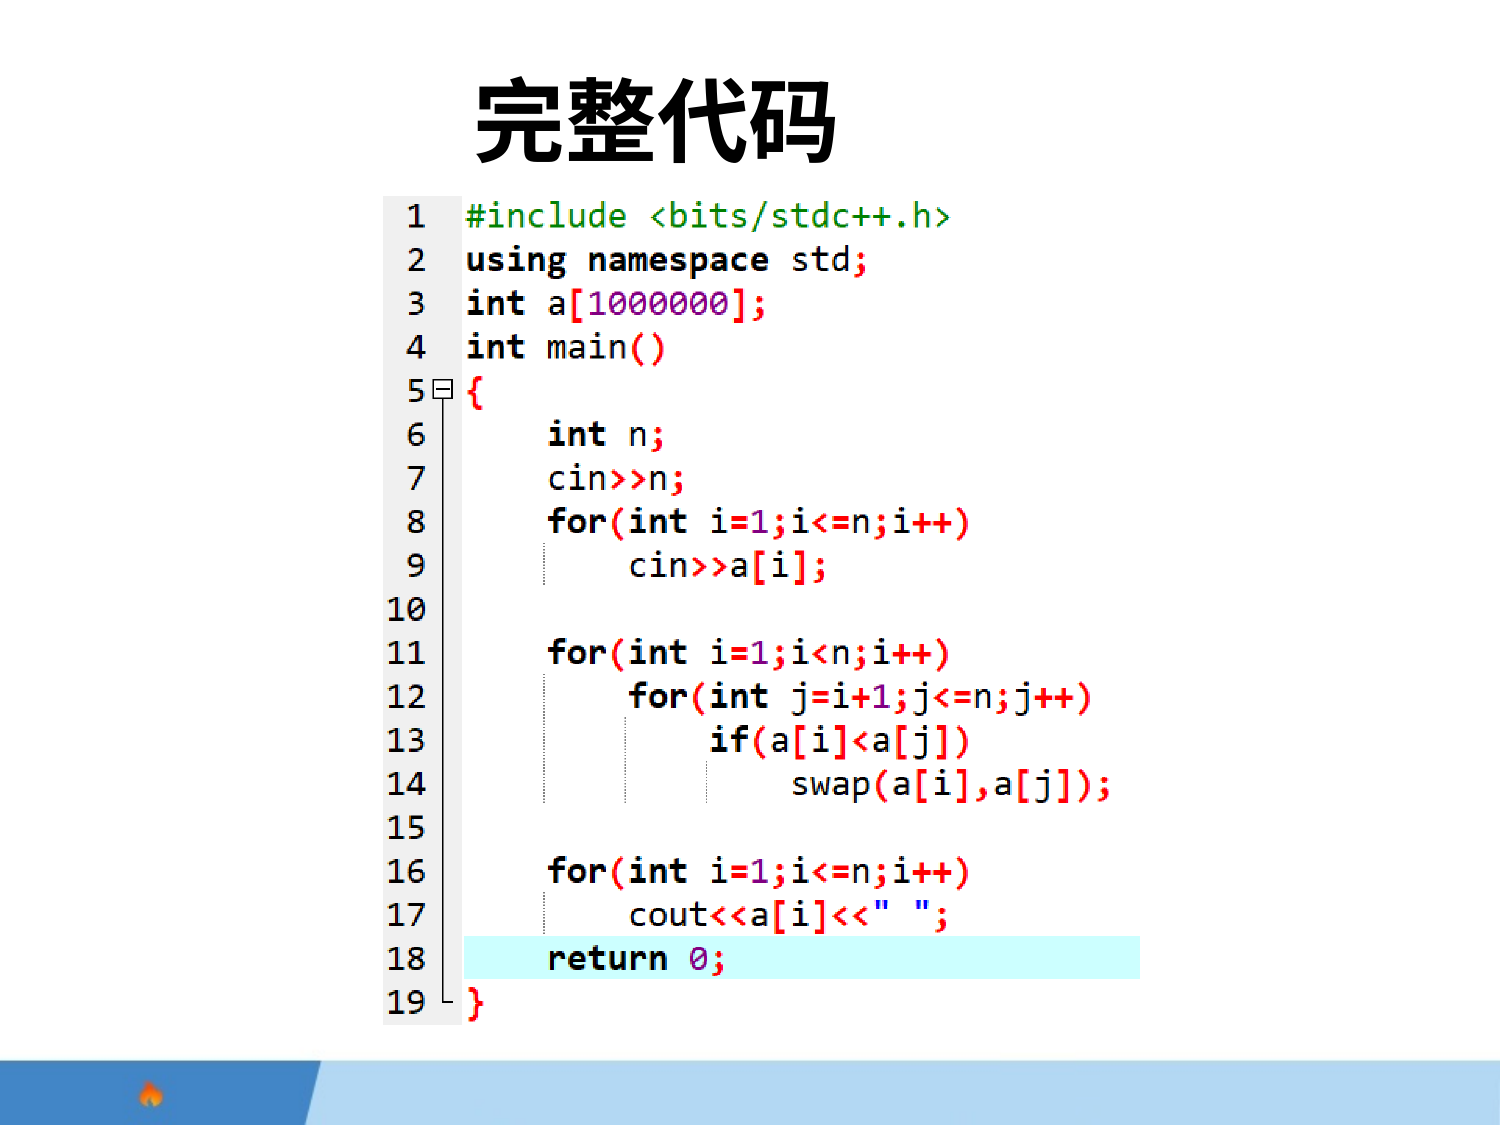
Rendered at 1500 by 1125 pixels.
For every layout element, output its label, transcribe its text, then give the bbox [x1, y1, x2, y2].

title 完整代码 [0, 25, 1333, 213]
picture [0, 0, 1500, 1125]
